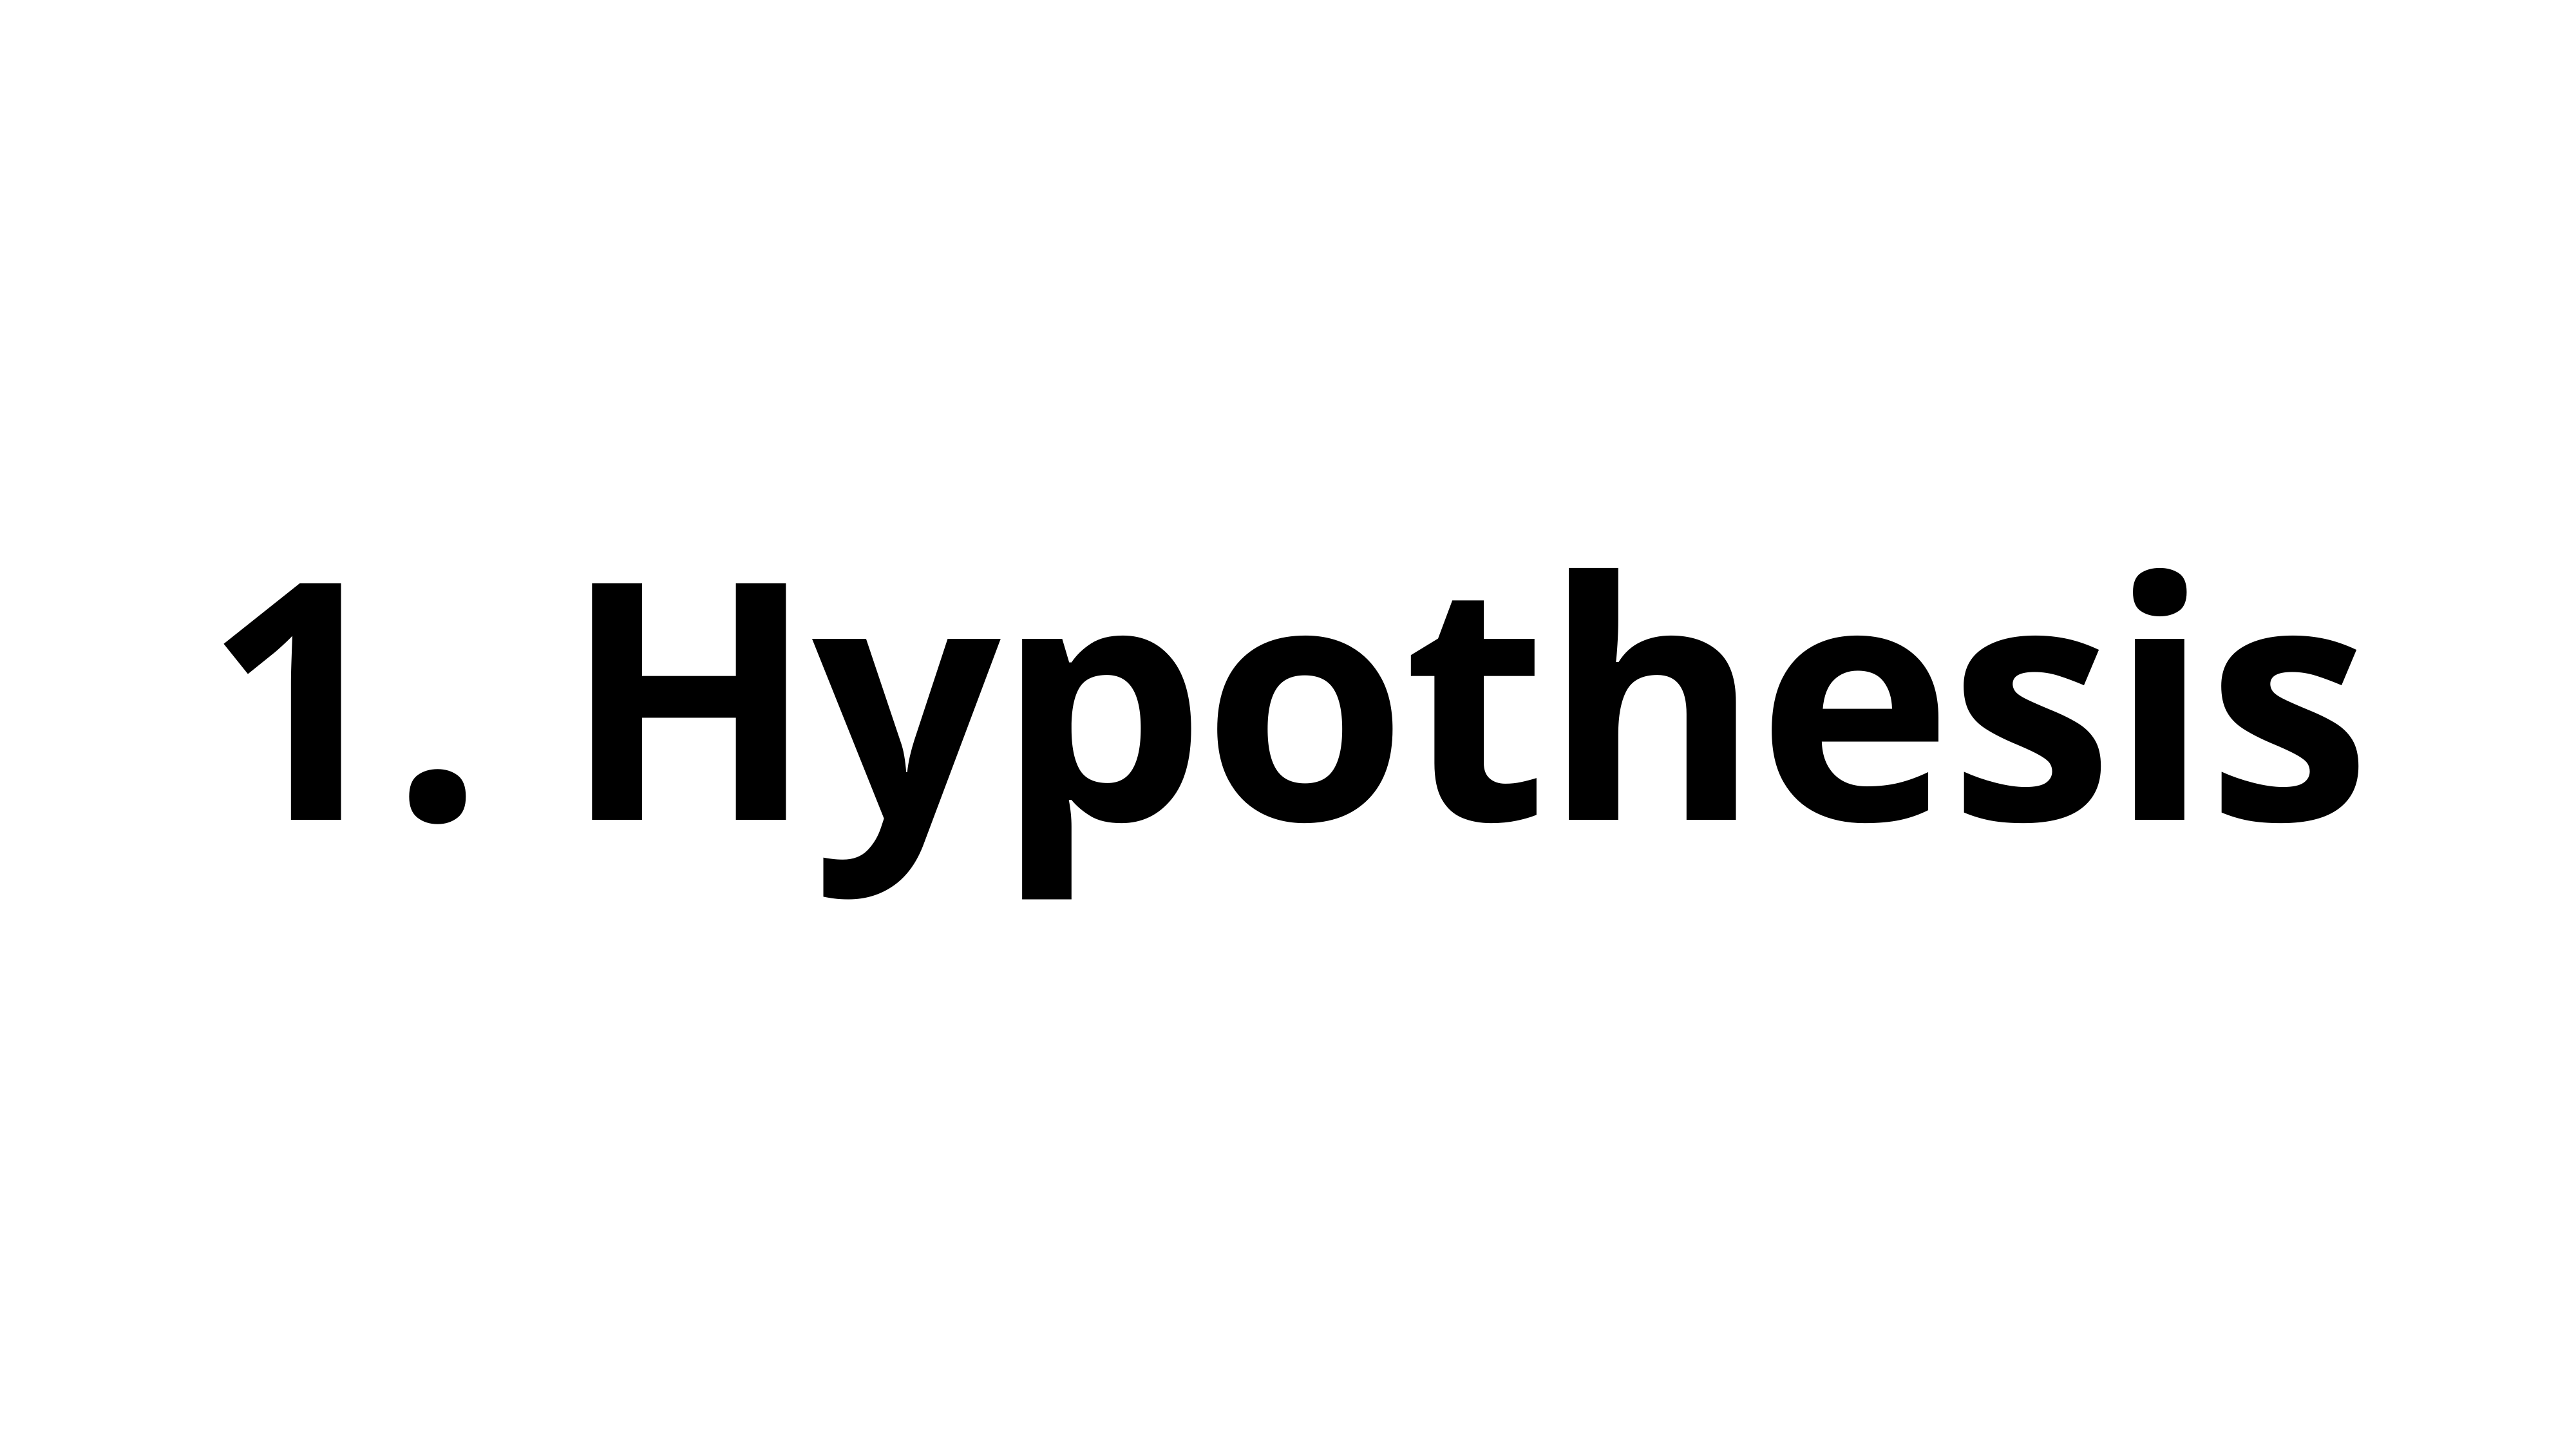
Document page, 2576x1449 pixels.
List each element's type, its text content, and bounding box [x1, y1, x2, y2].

list 1. Hypothesis [127, 519, 2449, 930]
